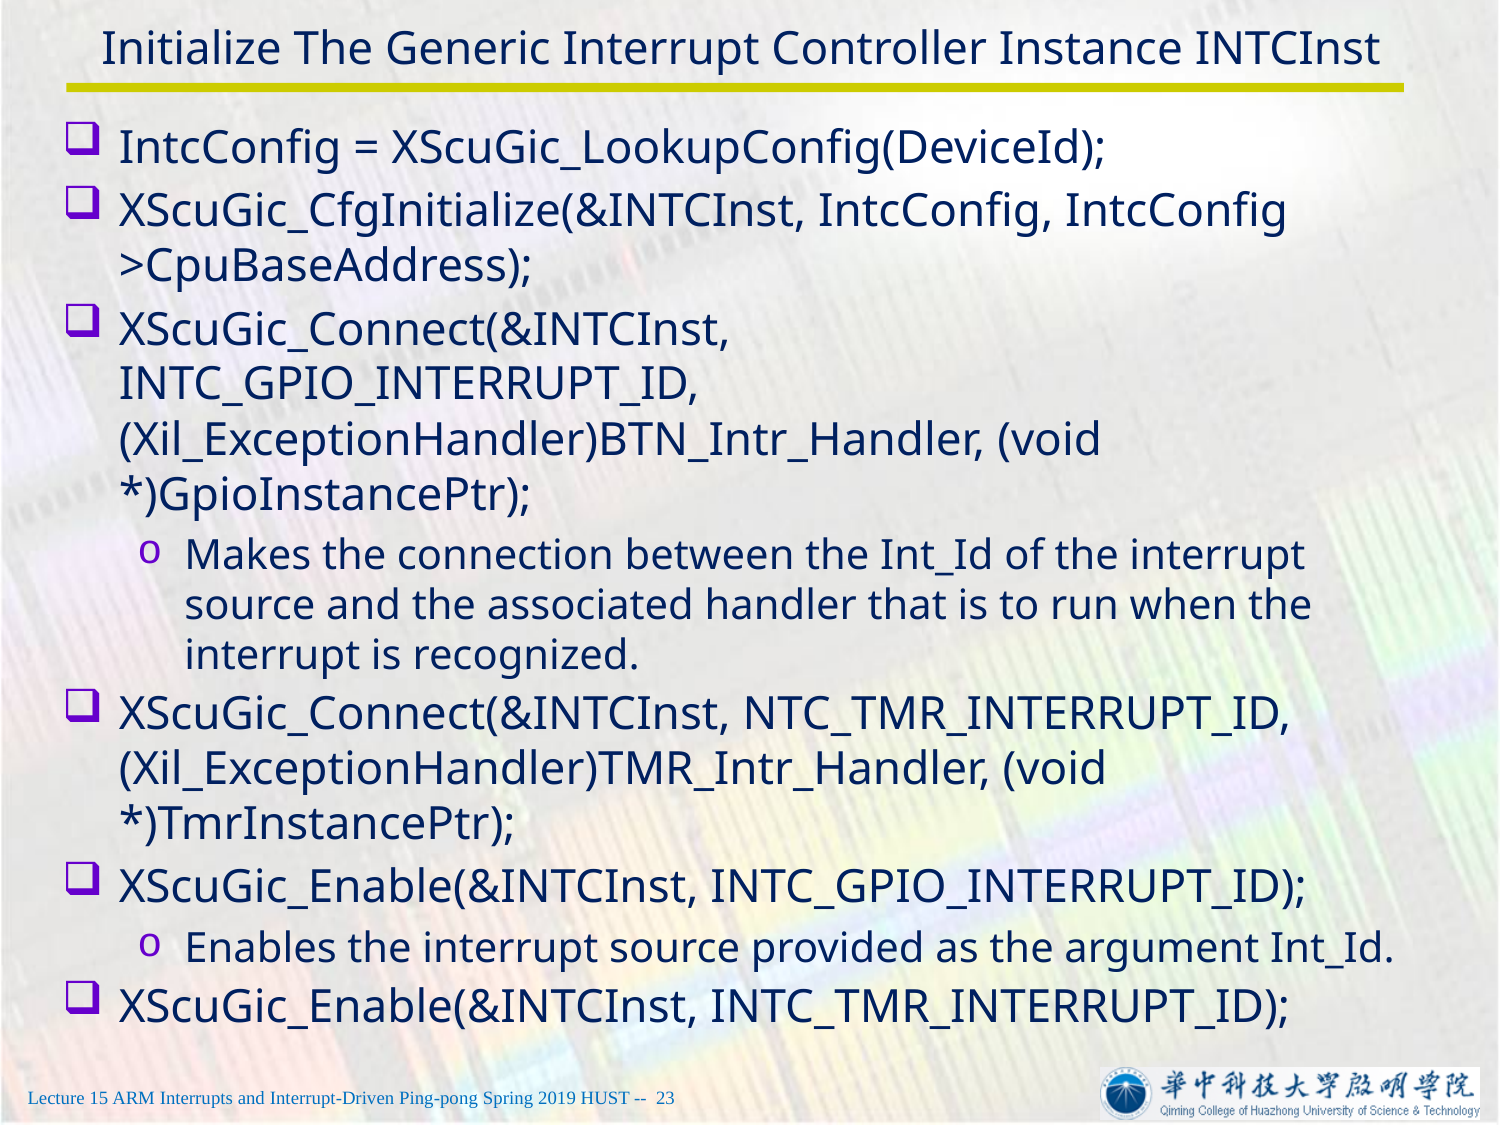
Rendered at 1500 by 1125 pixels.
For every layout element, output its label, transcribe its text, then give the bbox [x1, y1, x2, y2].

title Initialize The Generic Interrupt Controller Instance INTCInst [28, 19, 1454, 65]
list IntcConfig = XScuGic_LookupConfig(DeviceId); XScuGic_CfgInitialize(&INTCInst, IntcConfig, IntcConfig >CpuBaseAddress); XScuGic_Connect(&INTCInst, INTC_GPIO_INTERRUPT_ID, (Xil_ExceptionHandler)BTN_Intr_Handler, (void *)GpioInstancePtr); Makes the connection between the Int_Id of the interrupt source and the associated handler that is to run when the interrupt is recognized. XScuGic_Connect(&INTCInst, NTC_TMR_INTERRUPT_ID, (Xil_ExceptionHandler)TMR_Intr_Handler, (void *)TmrInstancePtr); XScuGic_Enable(&INTCInst, INTC_GPIO_INTERRUPT_ID); Enables the interrupt source provided as the argument Int_Id. XScuGic_Enable(&INTCInst, INTC_TMR_INTERRUPT_ID); [47, 110, 1436, 1034]
picture [0, 0, 1500, 1125]
